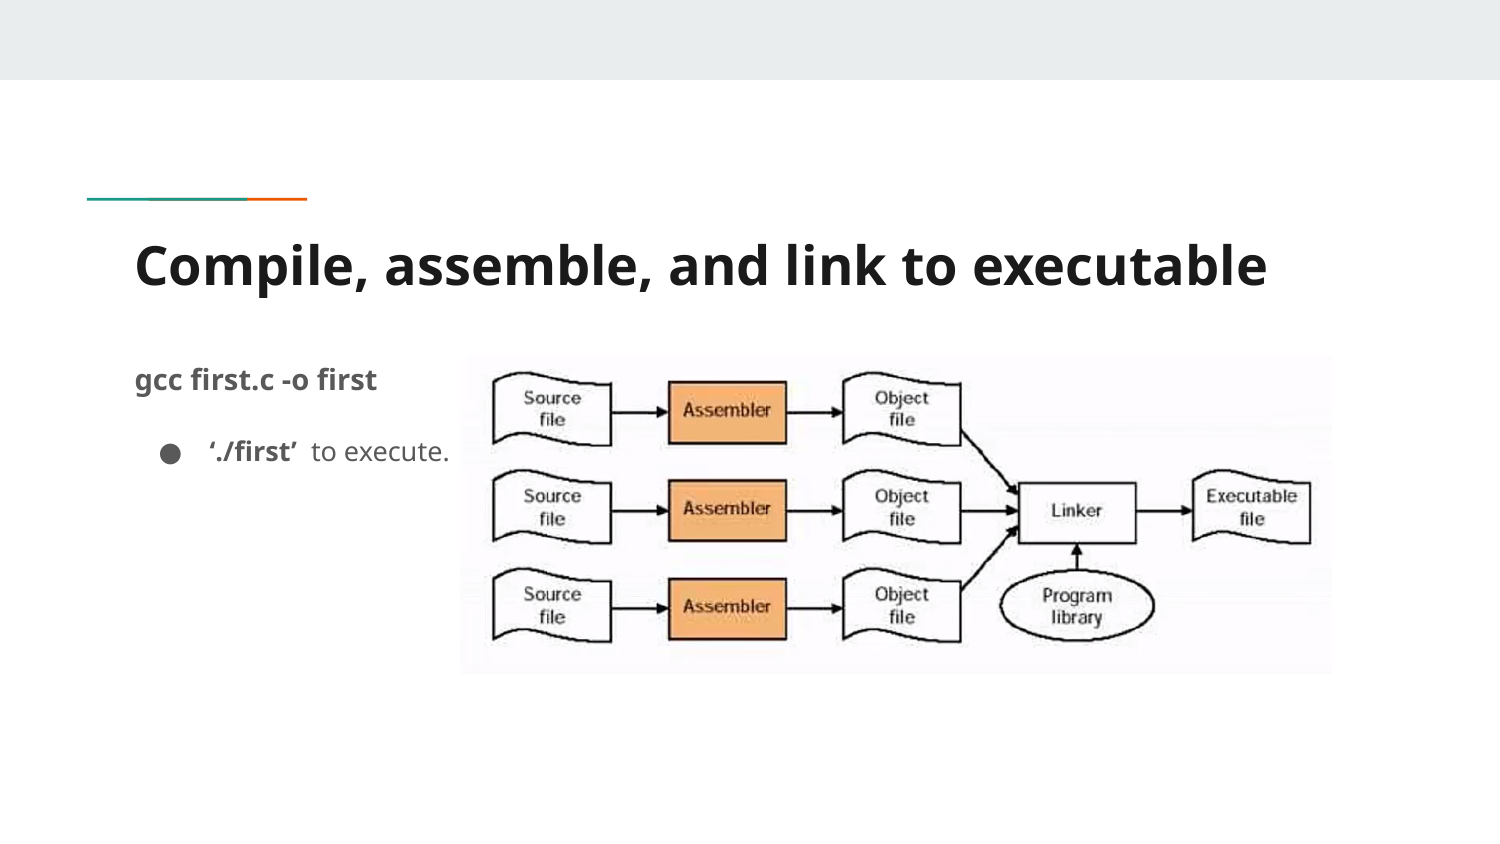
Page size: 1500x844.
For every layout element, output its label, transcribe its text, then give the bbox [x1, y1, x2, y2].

title Compile, assemble, and link to executable [119, 216, 1381, 305]
picture [459, 355, 1332, 674]
list gcc first.c -o first ‘./first’ to execute. [119, 341, 711, 476]
